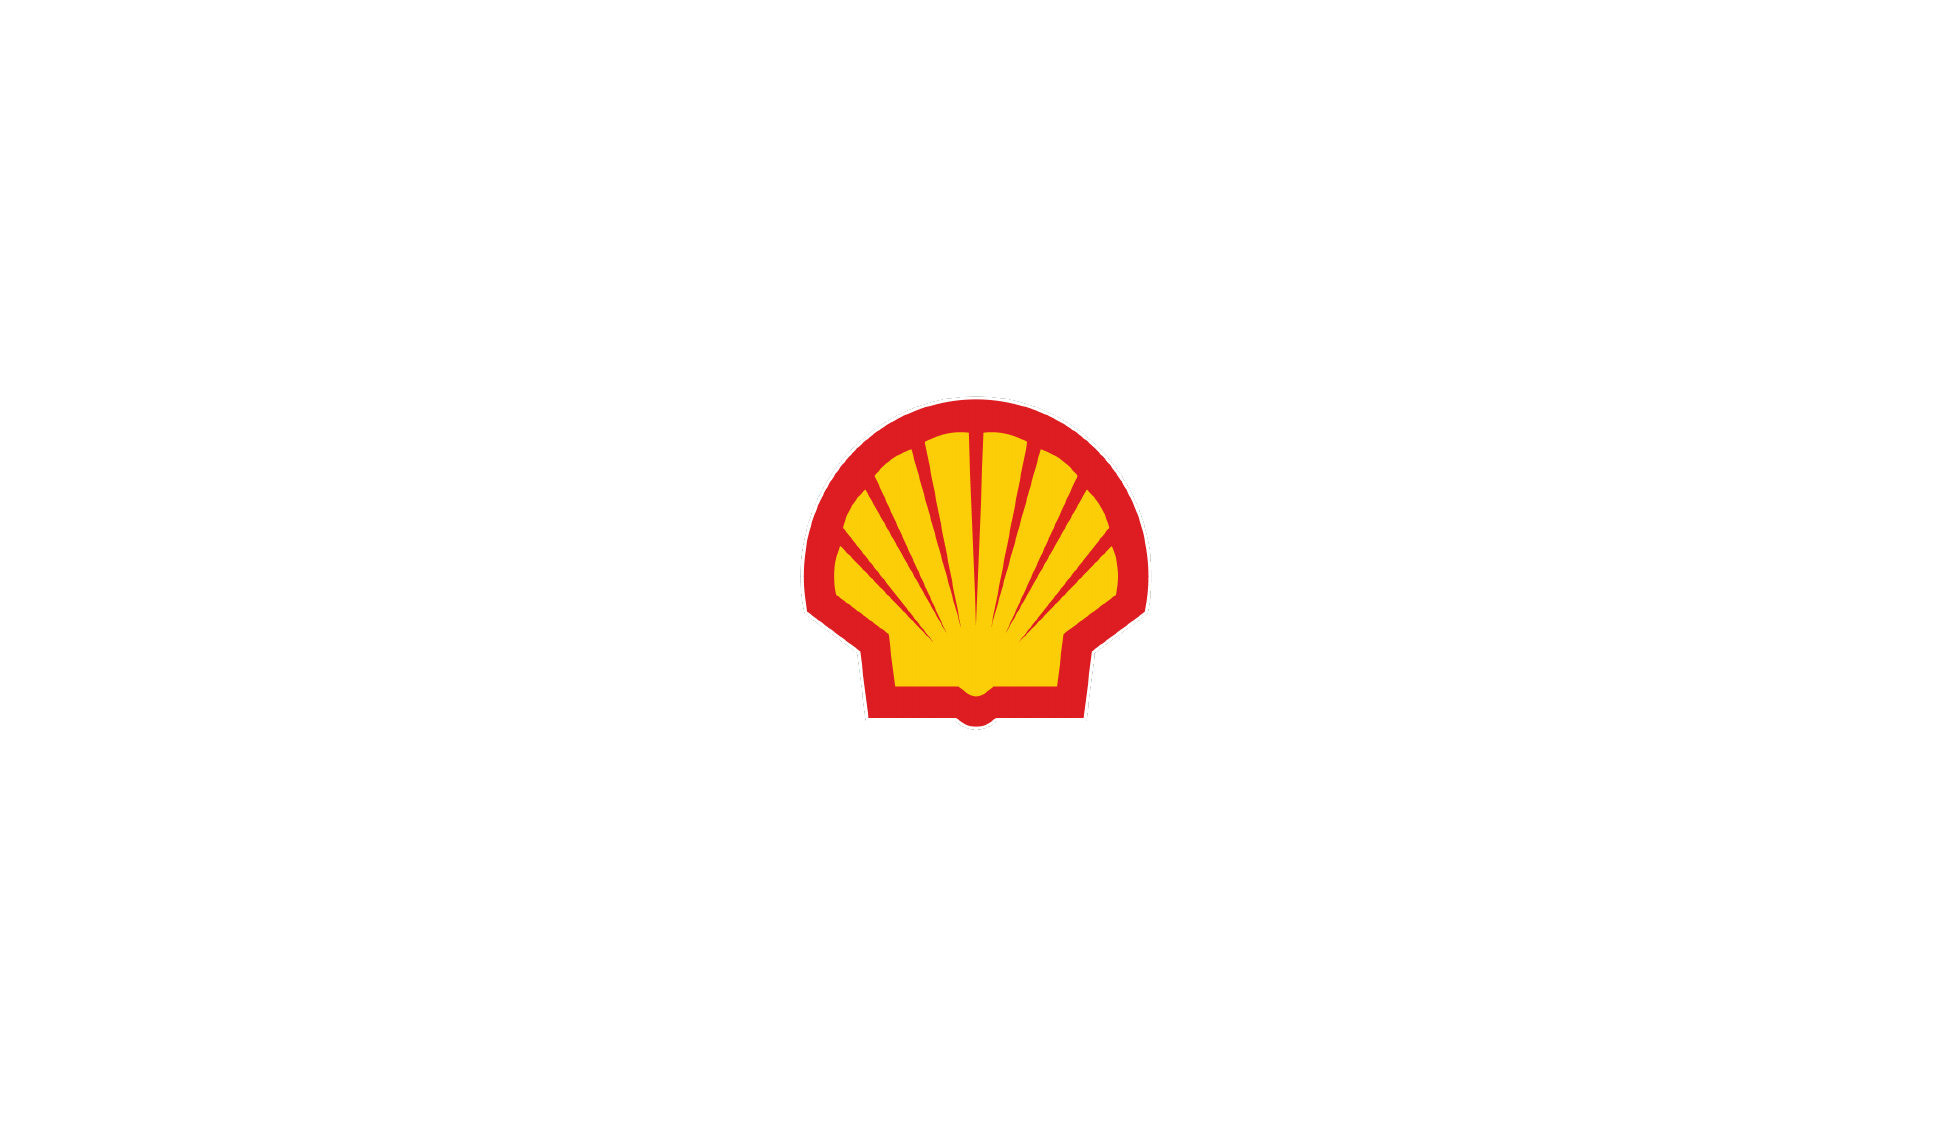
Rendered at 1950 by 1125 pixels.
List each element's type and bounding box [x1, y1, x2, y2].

picture [631, 209, 1320, 916]
